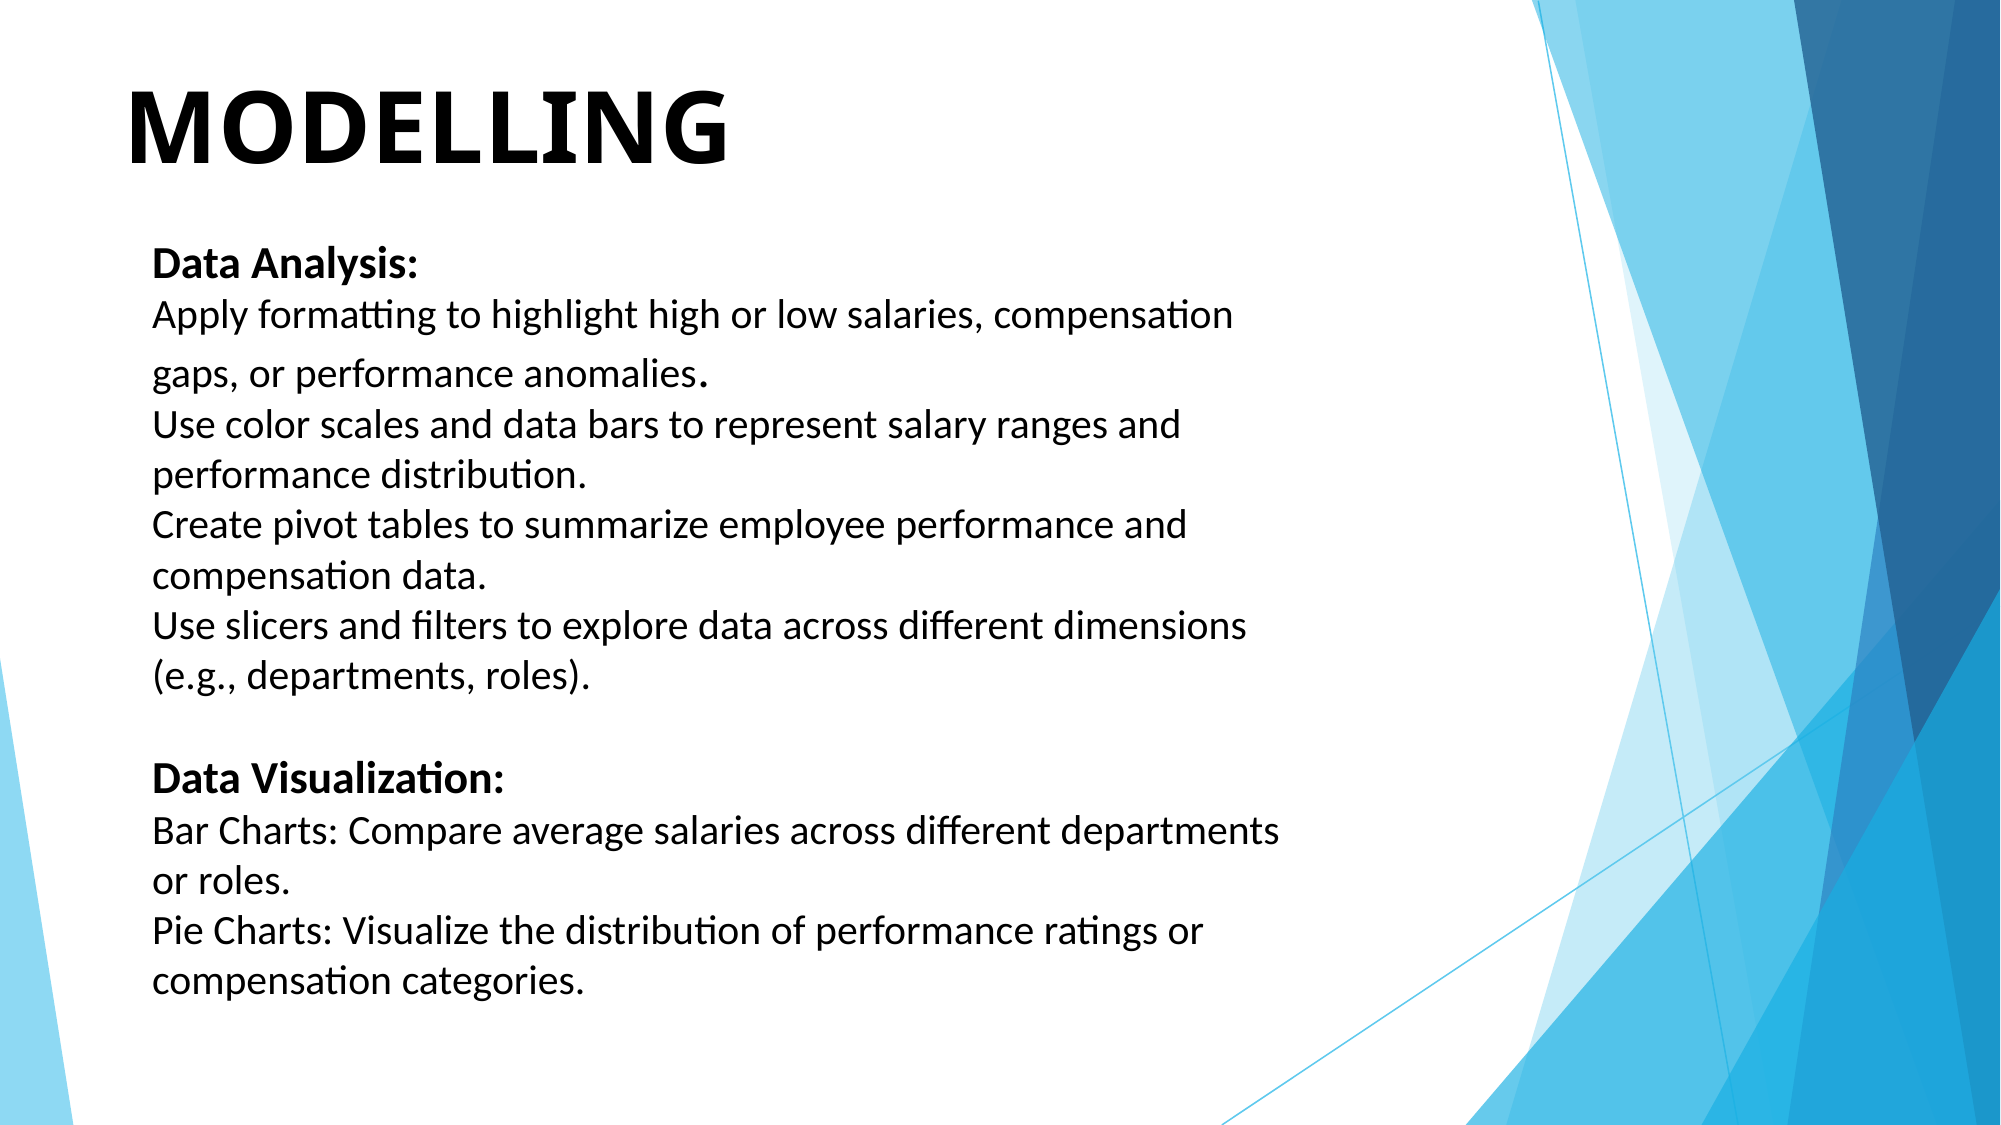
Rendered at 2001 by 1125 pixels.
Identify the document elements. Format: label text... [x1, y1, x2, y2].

text_box Data Analysis: Apply formatting to highlight high or low salaries, compensation gaps, or performance anomalies. Use color scales and data bars to represent salary ranges and performance distribution. Create pivot tables to summarize employee performance and compensation data. Use slicers and filters to explore data across different dimensions (e.g., departments, roles). Data Visualization: Bar Charts: Compare average salaries across different departments or roles. Pie Charts: Visualize the distribution of performance ratings or compensation categories. [137, 224, 1325, 1010]
title MODELLING [123, 63, 1877, 306]
